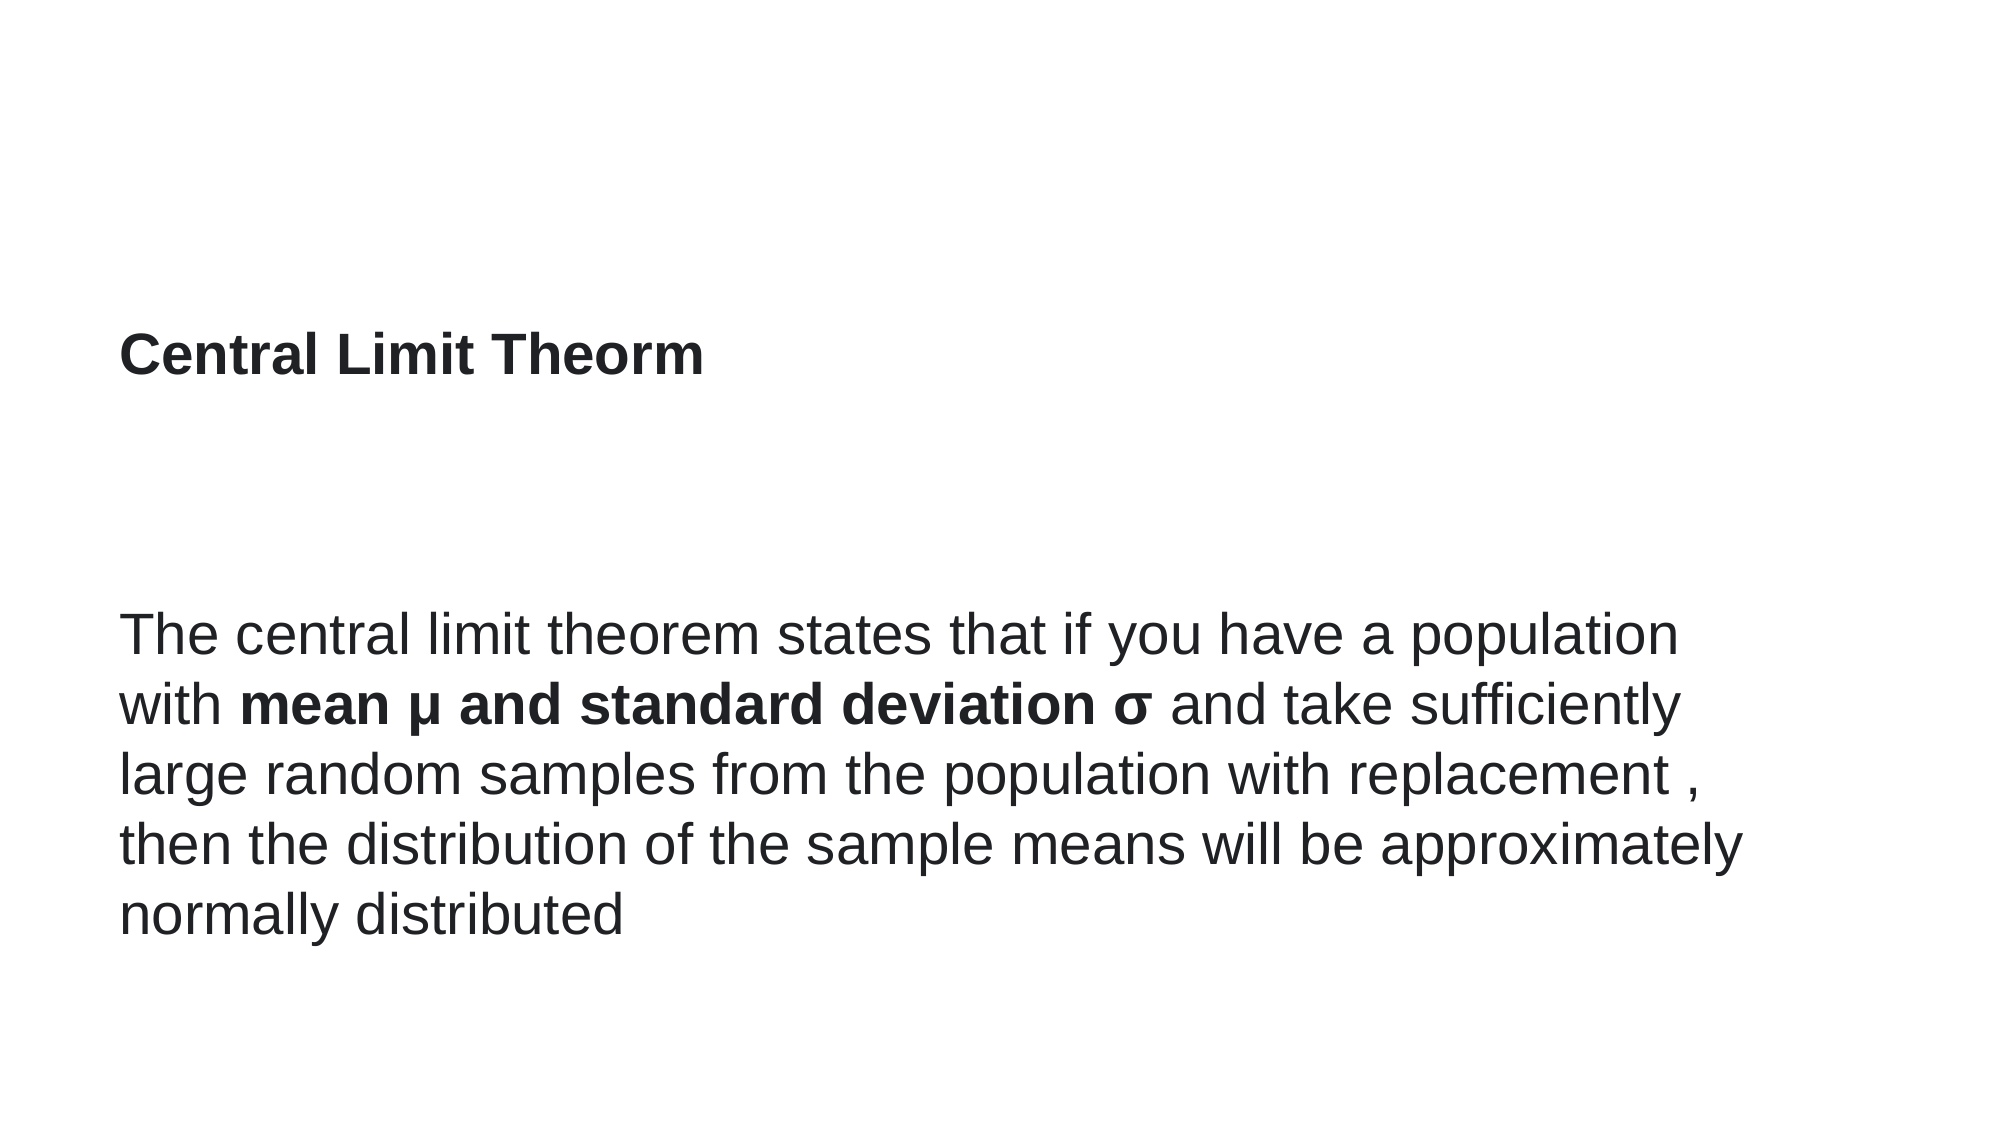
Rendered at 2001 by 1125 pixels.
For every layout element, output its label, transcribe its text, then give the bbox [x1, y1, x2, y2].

text_box Central Limit Theorm The central limit theorem states that if you have a population with mean μ and standard deviation σ and take sufficiently large random samples from the population with replacement , then the distribution of the sample means will be approximately normally distributed [104, 239, 1785, 954]
